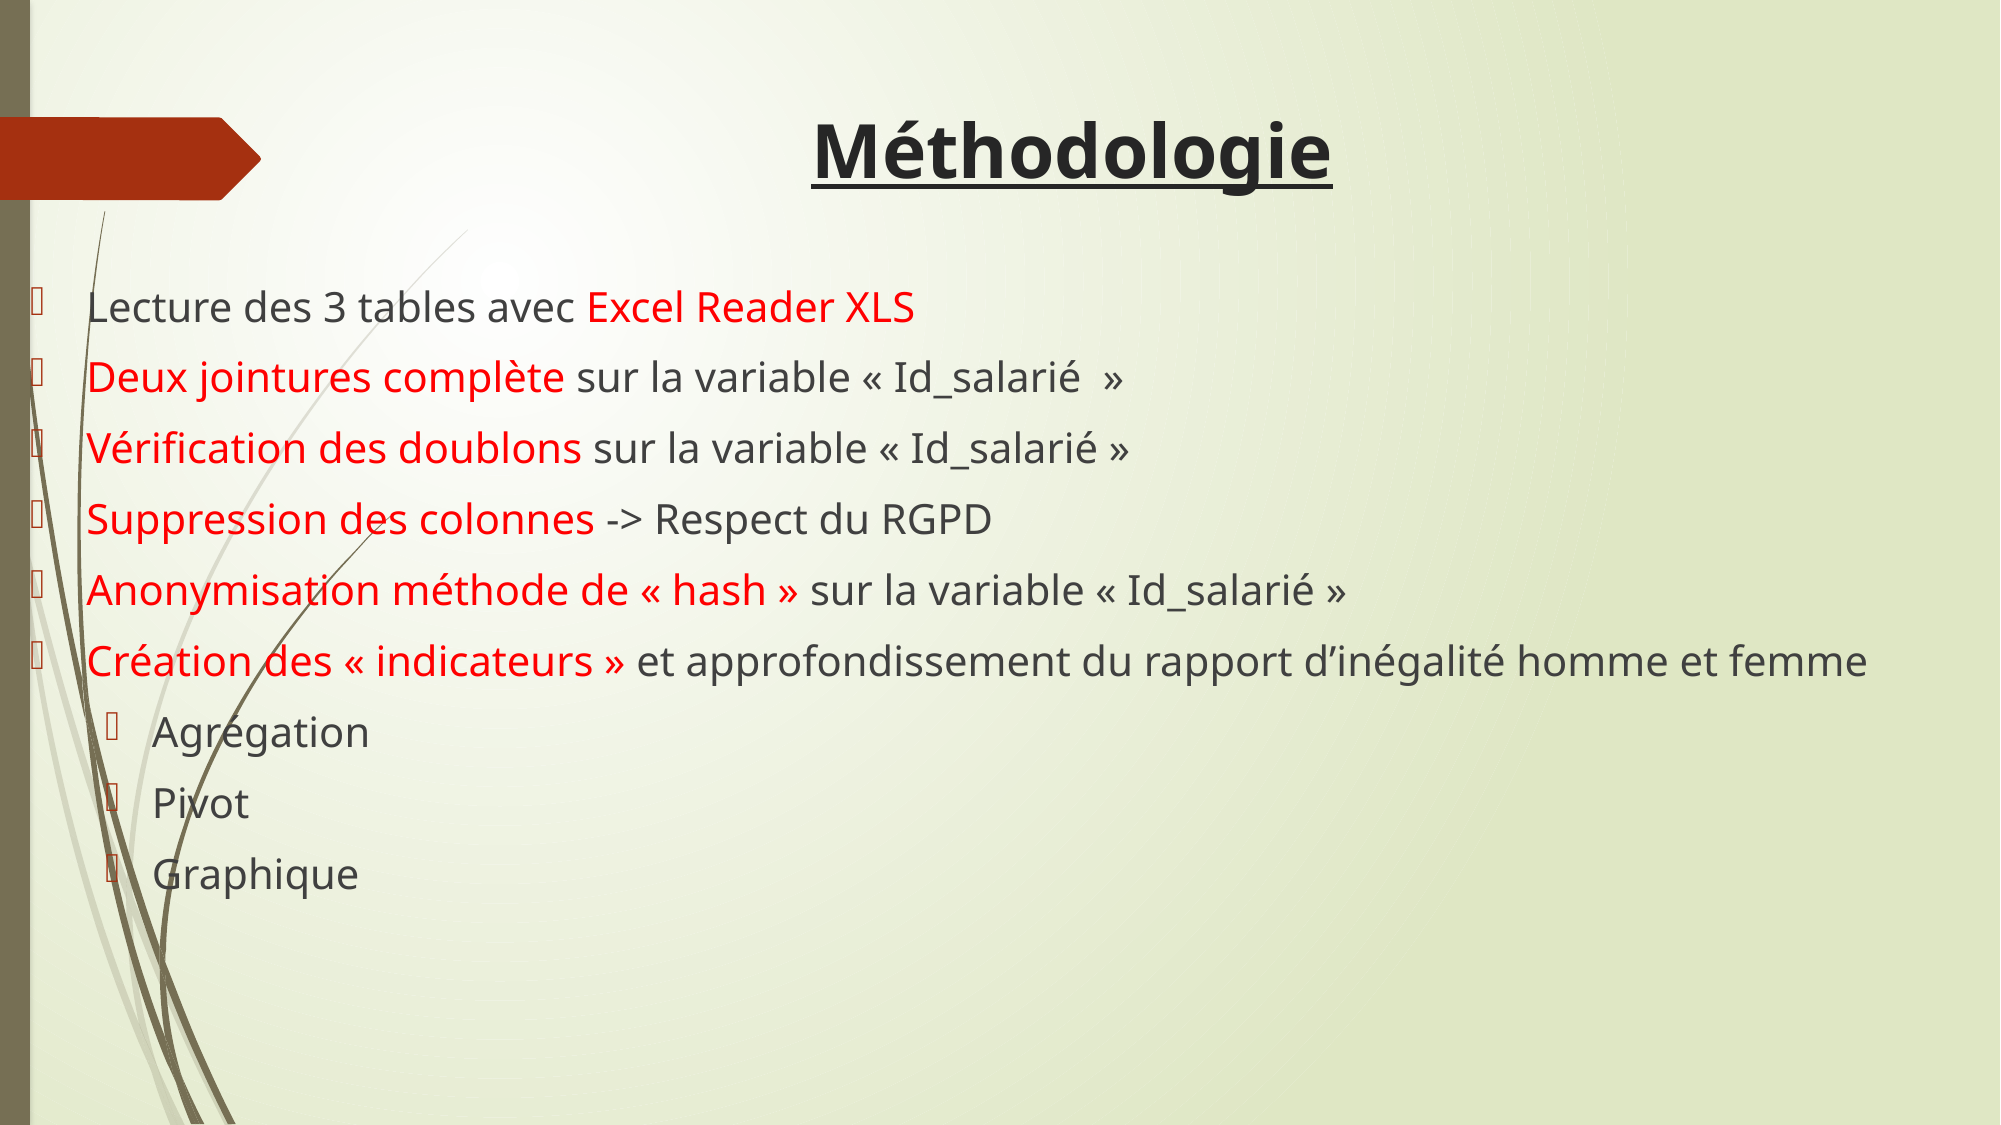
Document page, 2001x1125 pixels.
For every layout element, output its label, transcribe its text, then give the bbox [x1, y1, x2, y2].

list Lecture des 3 tables avec Excel Reader XLS Deux jointures complète sur la variable « Id_salarié » Vérification des doublons sur la variable « Id_salarié » Suppression des colonnes -> Respect du RGPD Anonymisation méthode de « hash » sur la variable « Id_salarié » Création des « indicateurs » et approfondissement du rapport d’inégalité homme et femme Agrégation Pivot Graphique [14, 272, 2000, 987]
title Méthodologie [341, 95, 1804, 272]
